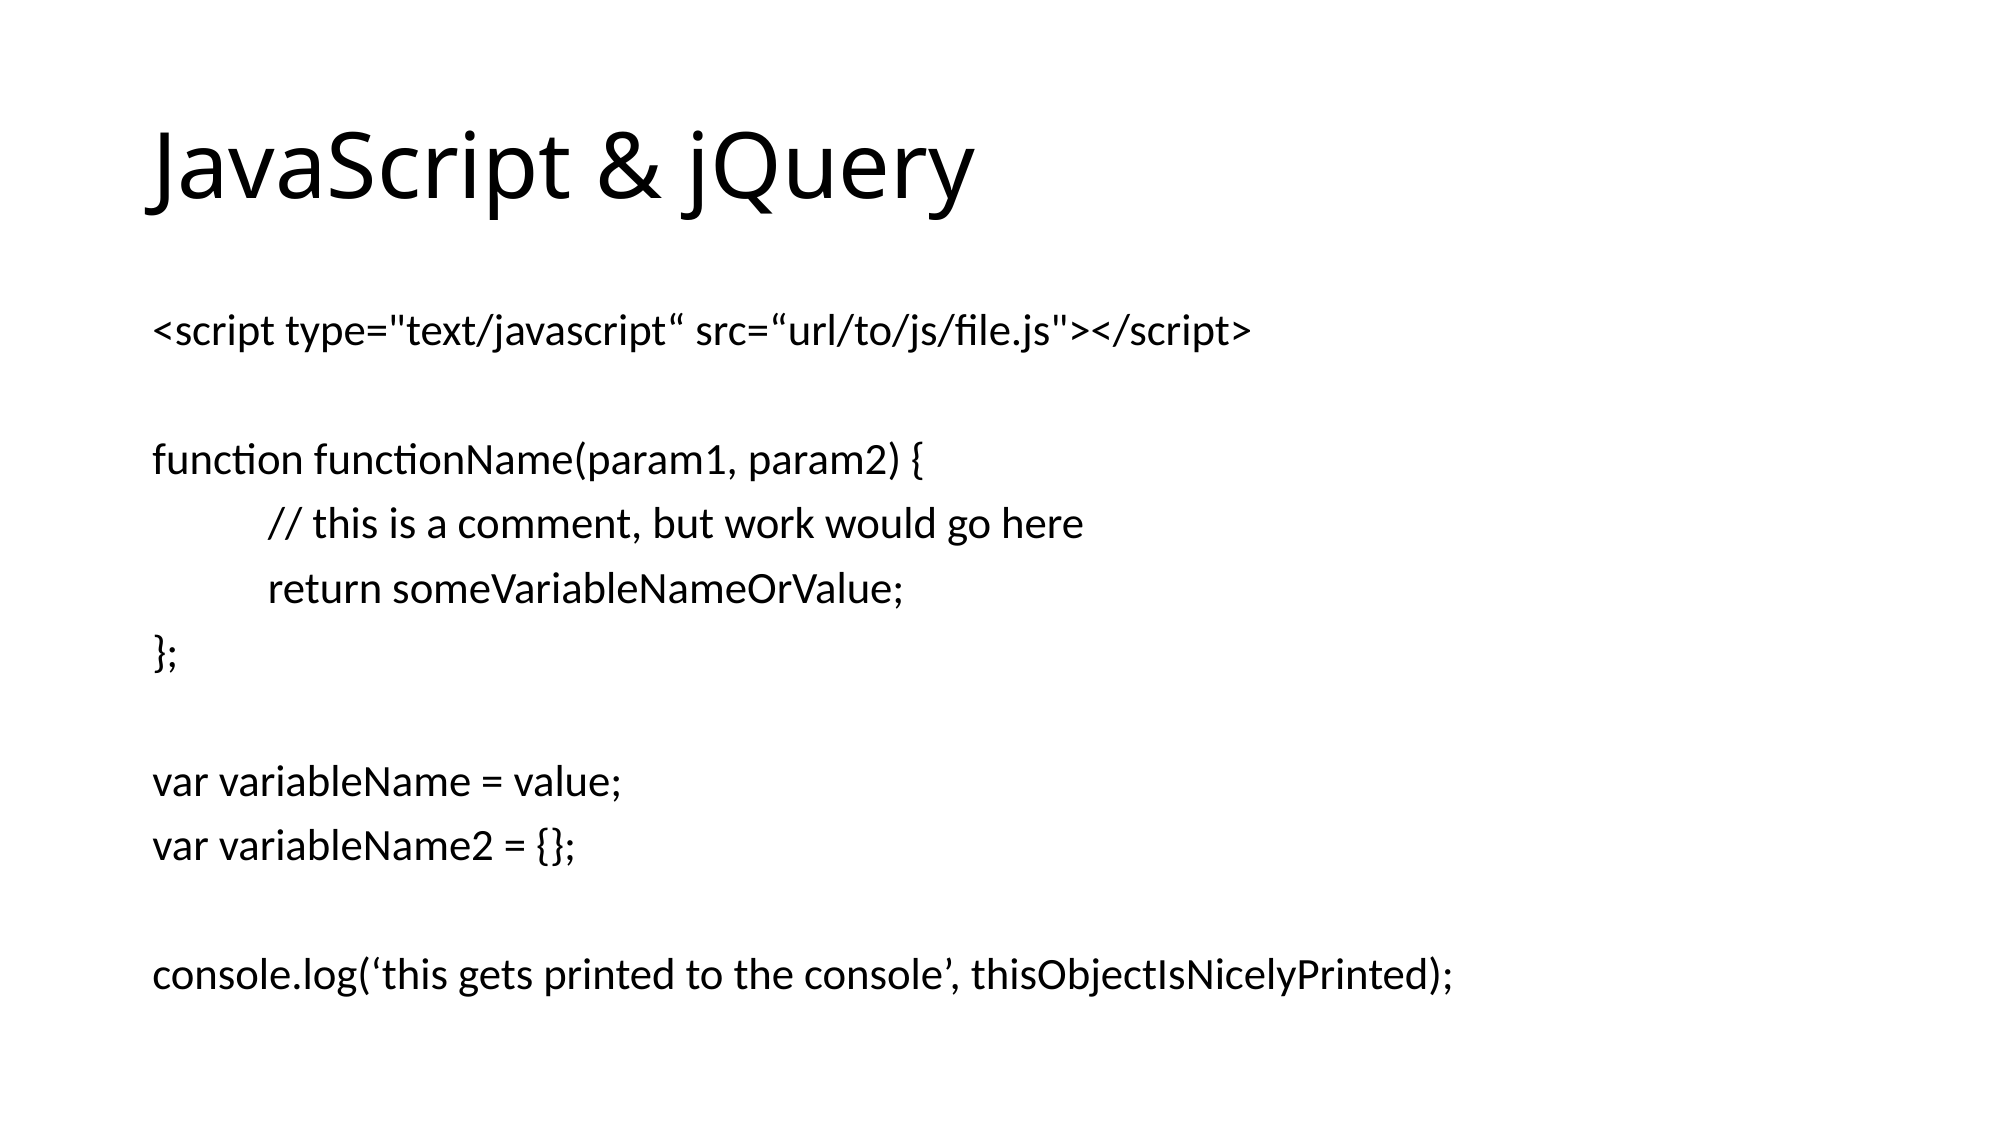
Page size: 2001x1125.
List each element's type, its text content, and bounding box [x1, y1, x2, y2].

title JavaScript & jQuery [137, 59, 1863, 278]
list <script type="text/javascript“ src=“url/to/js/file.js"></script> function functionName(param1, param2) { // this is a comment, but work would go here return someVariableNameOrValue; }; var variableName = value; var variableName2 = {}; console.log(‘this gets printed to the console’, thisObjectIsNicelyPrinted); [137, 299, 1863, 1014]
